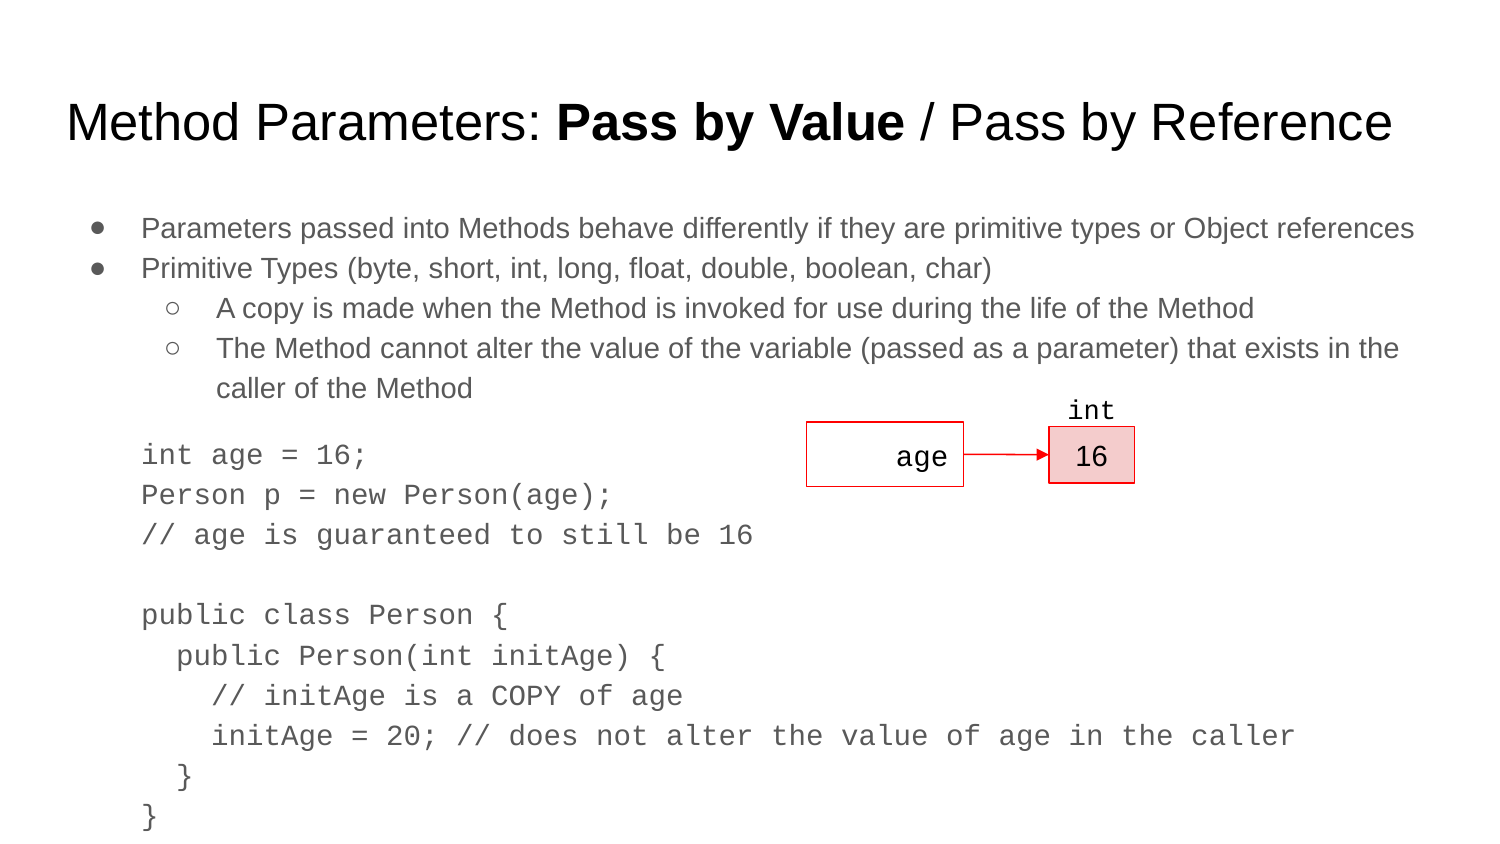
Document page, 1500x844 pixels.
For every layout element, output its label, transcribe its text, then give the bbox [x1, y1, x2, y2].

text_box age [806, 421, 964, 487]
text_box 16 [1048, 426, 1135, 483]
text_box int [1048, 377, 1135, 425]
title Method Parameters: Pass by Value / Pass by Reference [51, 72, 1449, 167]
list Parameters passed into Methods behave differently if they are primitive types or Object references Primitive Types (byte, short, int, long, float, double, boolean, char) A copy is made when the Method is invoked for use during the life of the Method The Method cannot alter the value of the variable (passed as a parameter) that exists in the caller of the Method int age = 16; Person p = new Person(age); // age is guaranteed to still be 16 public class Person { public Person(int initAge) { // initAge is a COPY of age initAge = 20; // does not alter the value of age in the caller } } [51, 189, 1449, 750]
